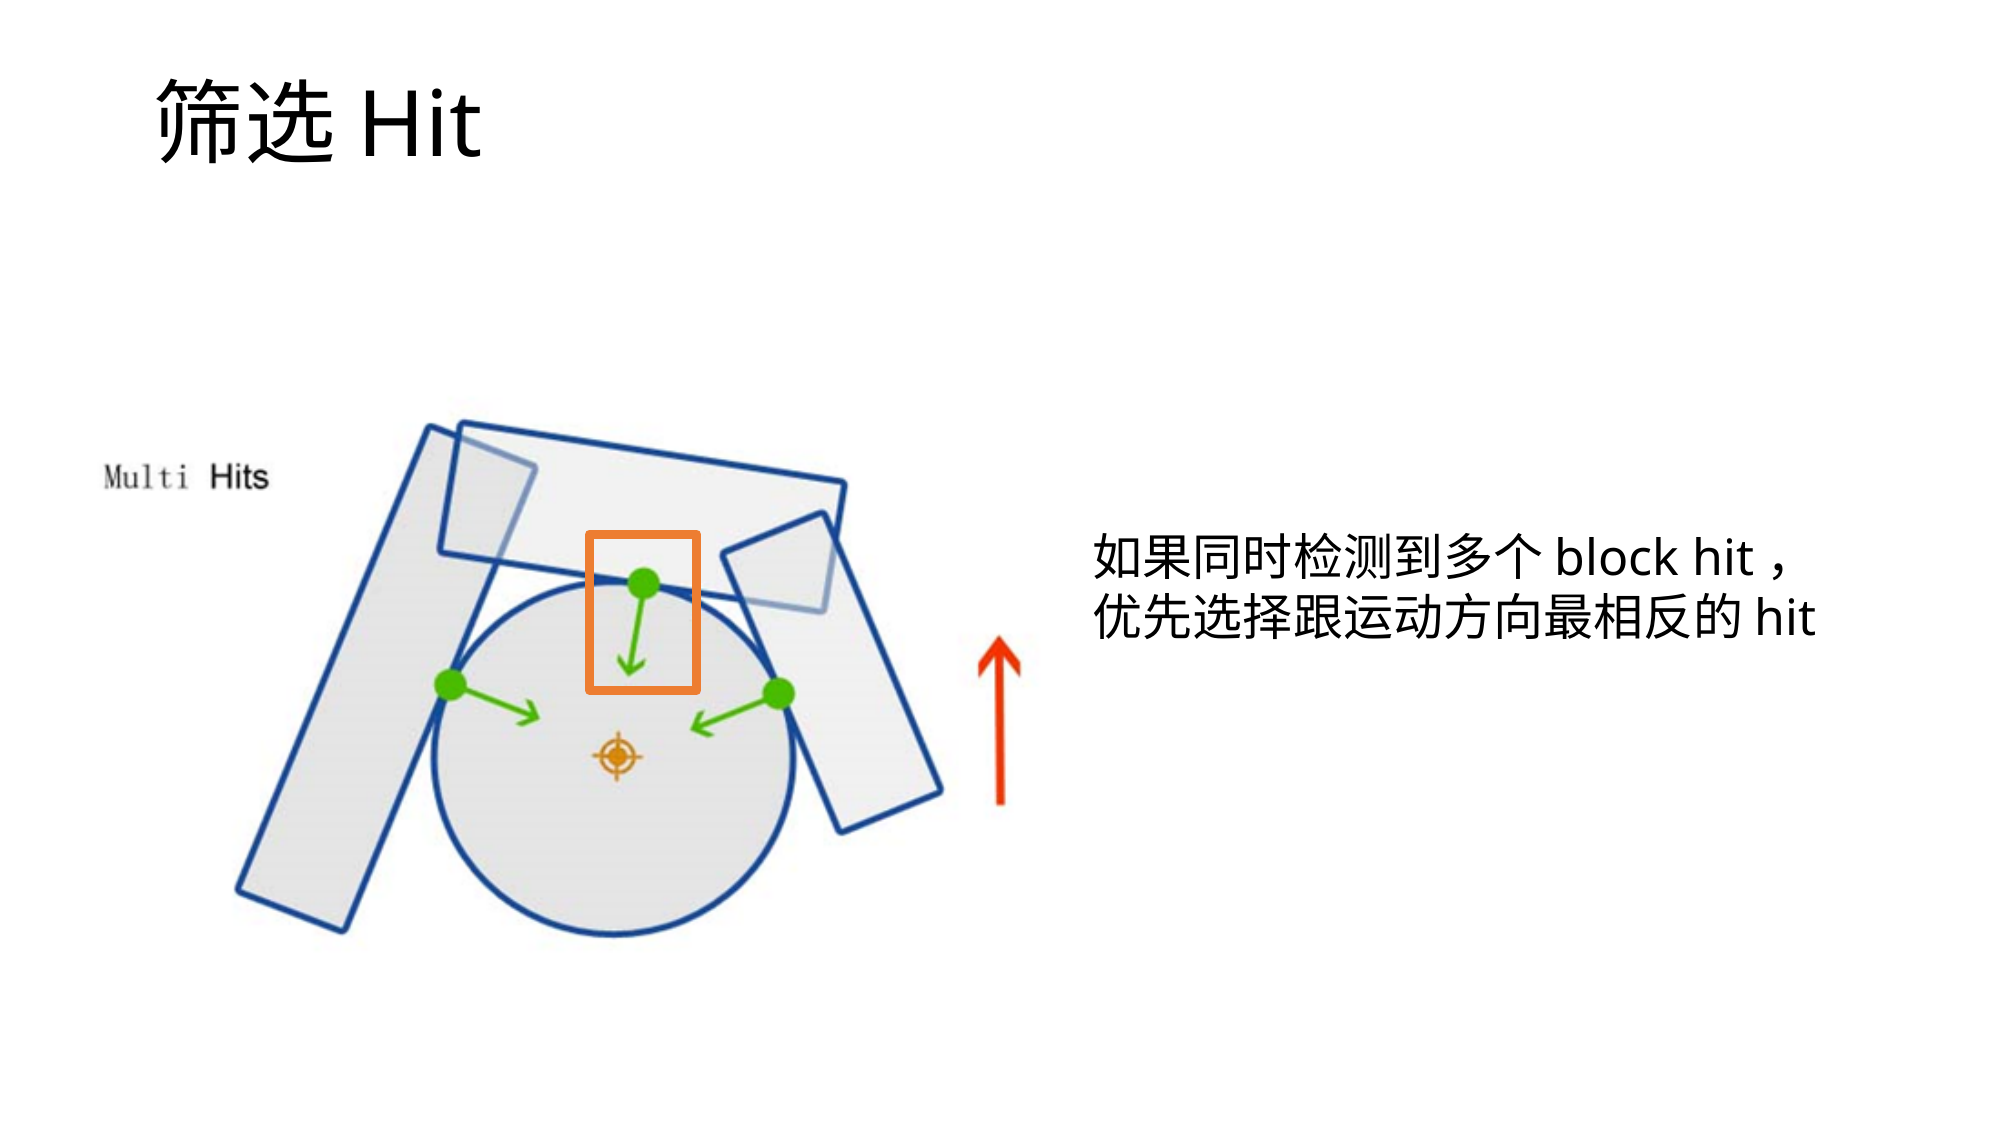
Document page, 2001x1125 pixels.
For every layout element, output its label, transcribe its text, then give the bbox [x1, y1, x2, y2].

title 筛选Hit [137, 59, 1863, 194]
text_box 如果同时检测到多个block hit，优先选择跟运动方向最相反的hit [1133, 518, 1835, 653]
picture [42, 254, 1133, 1055]
